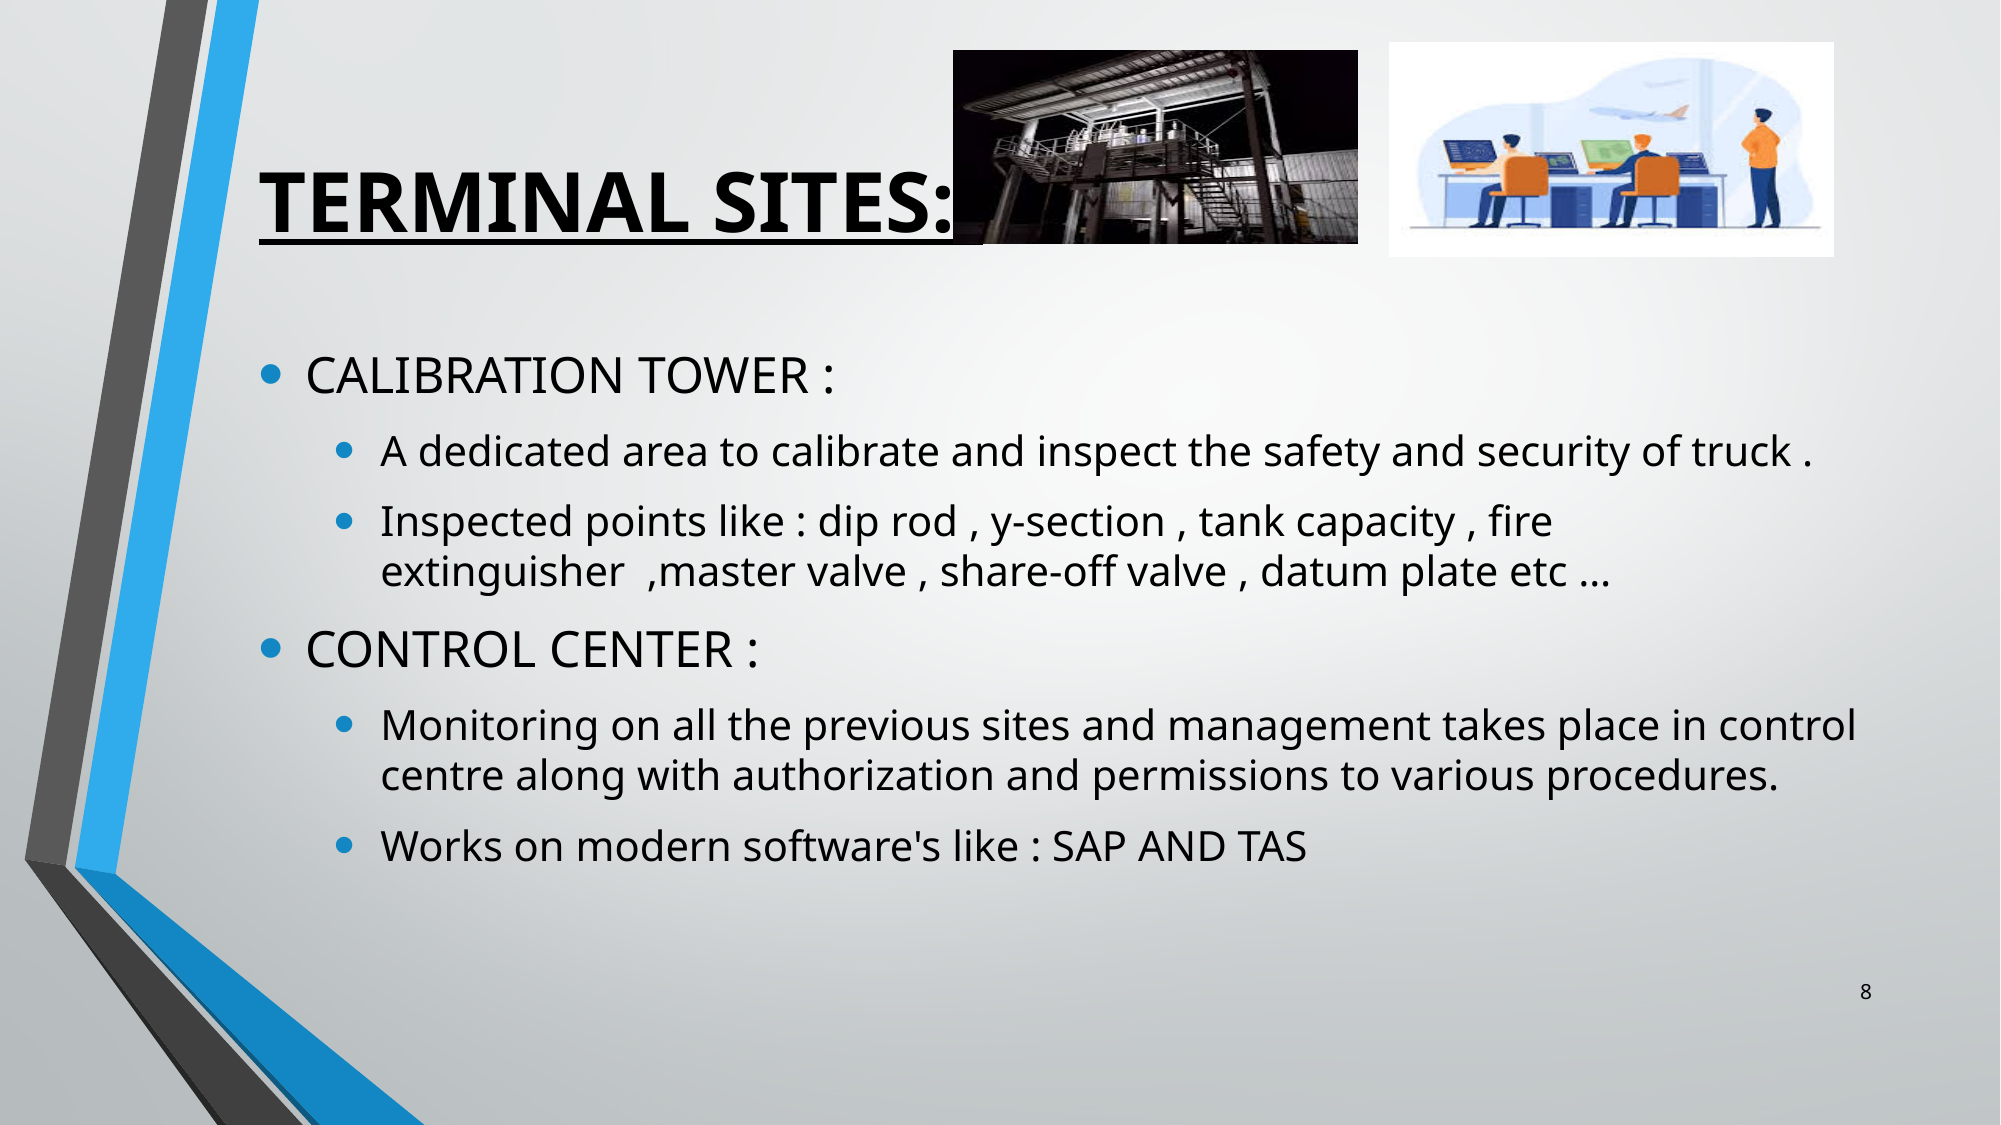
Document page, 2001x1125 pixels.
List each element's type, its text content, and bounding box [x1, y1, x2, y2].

title TERMINAL SITES:- [243, 112, 1887, 262]
list CALIBRATION TOWER : A dedicated area to calibrate and inspect the safety and security of truck . Inspected points like : dip rod , y-section , tank capacity , fire extinguisher ,master valve , share-off valve , datum plate etc … CONTROL CENTER : Monitoring on all the previous sites and management takes place in control centre along with authorization and permissions to various procedures. Works on modern software's like : SAP AND TAS [243, 262, 1887, 950]
picture [952, 49, 1359, 245]
picture [1389, 42, 1834, 257]
slide_number 8 [1796, 962, 1887, 1023]
